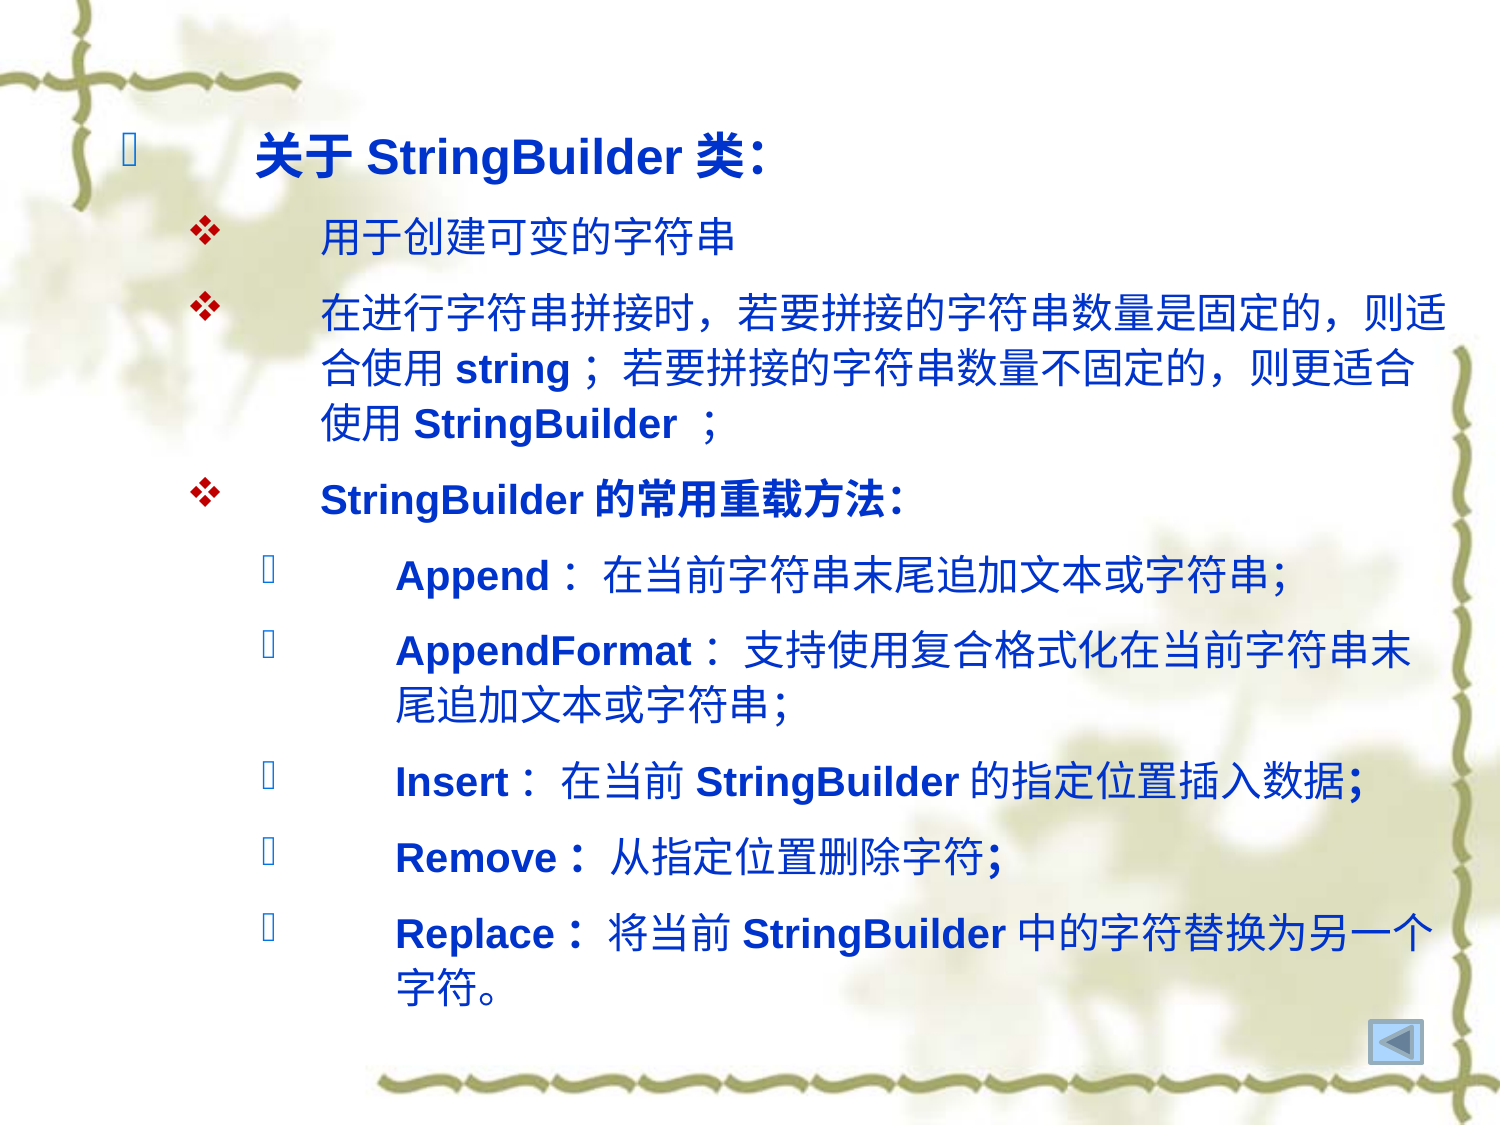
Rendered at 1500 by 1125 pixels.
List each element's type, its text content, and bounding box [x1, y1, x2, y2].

list 关于StringBuilder类： 用于创建可变的字符串 在进行字符串拼接时，若要拼接的字符串数量是固定的，则适合使用string；若要拼接的字符串数量不固定的，则更适合使用StringBuilder ； StringBuilder的常用重载方法： Append：在当前字符串末尾追加文本或字符串； AppendFormat：支持使用复合格式化在当前字符串末尾追加文本或字符串； Insert：在当前StringBuilder的指定位置插入数据； Remove：从指定位置删除字符； Replace：将当前StringBuilder中的字符替换为另一个字符。 [55, 118, 1450, 1079]
text_box [1368, 1019, 1424, 1065]
picture [0, 0, 1500, 1125]
